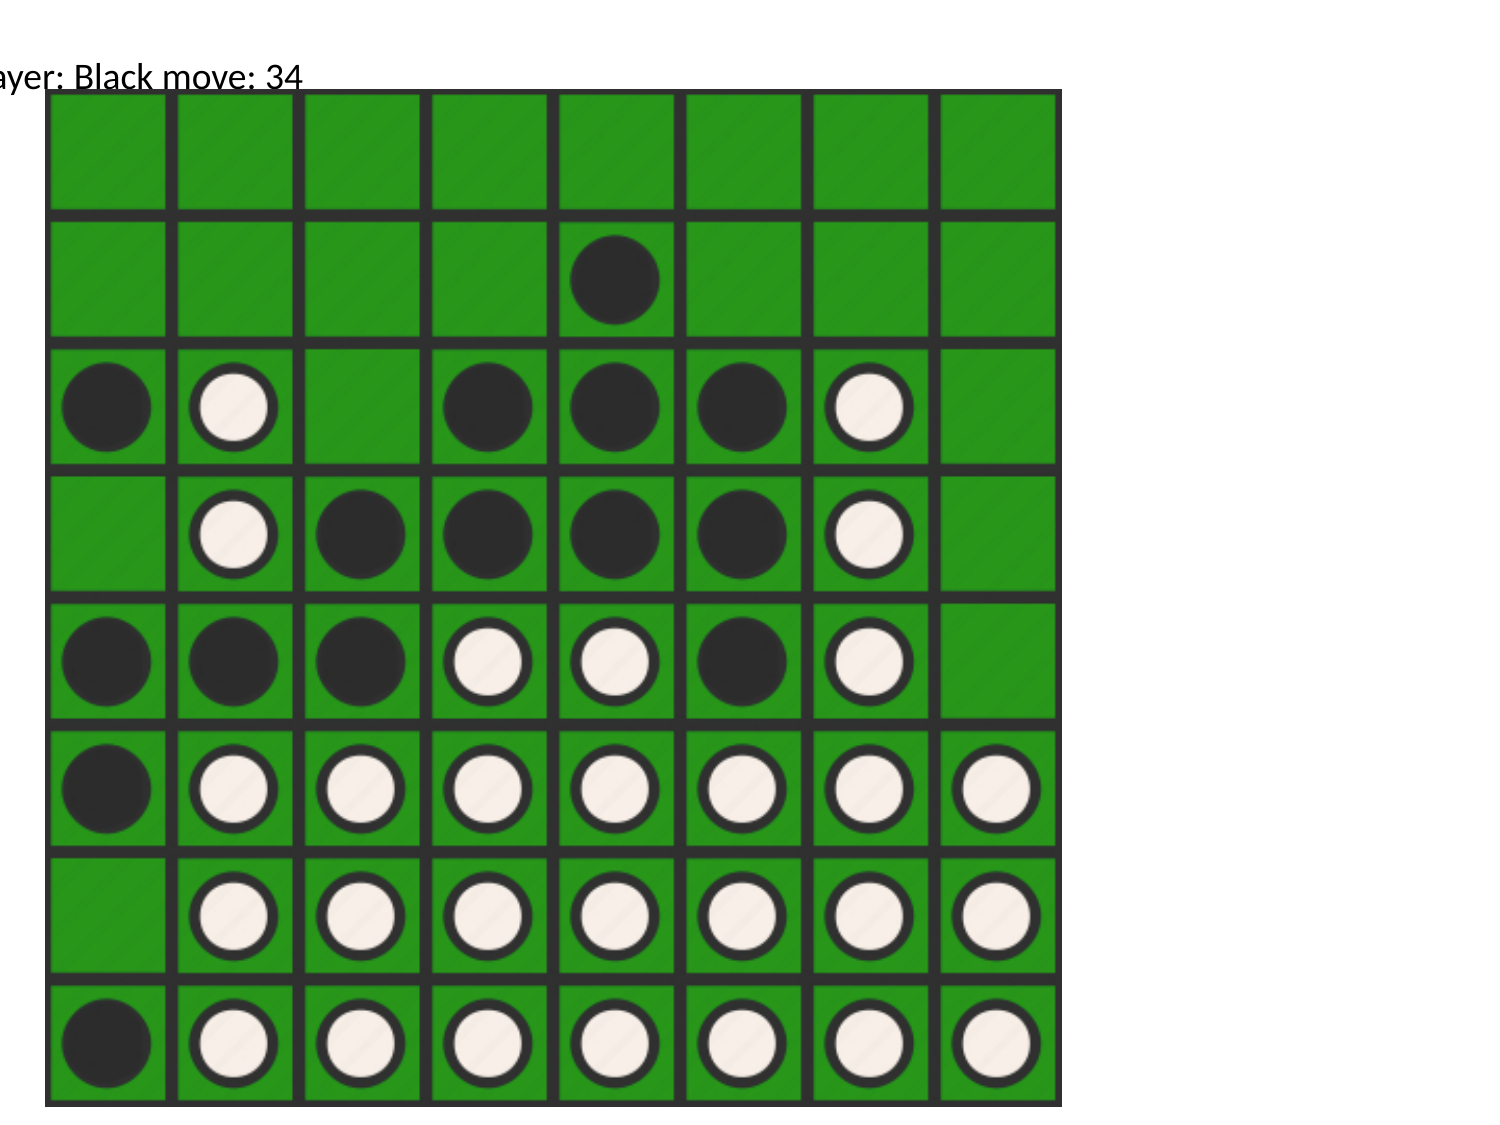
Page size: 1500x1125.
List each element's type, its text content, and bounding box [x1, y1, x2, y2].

picture [44, 89, 1062, 1107]
text_box turn: 39 player: Black move: 34 [0, 44, 319, 105]
